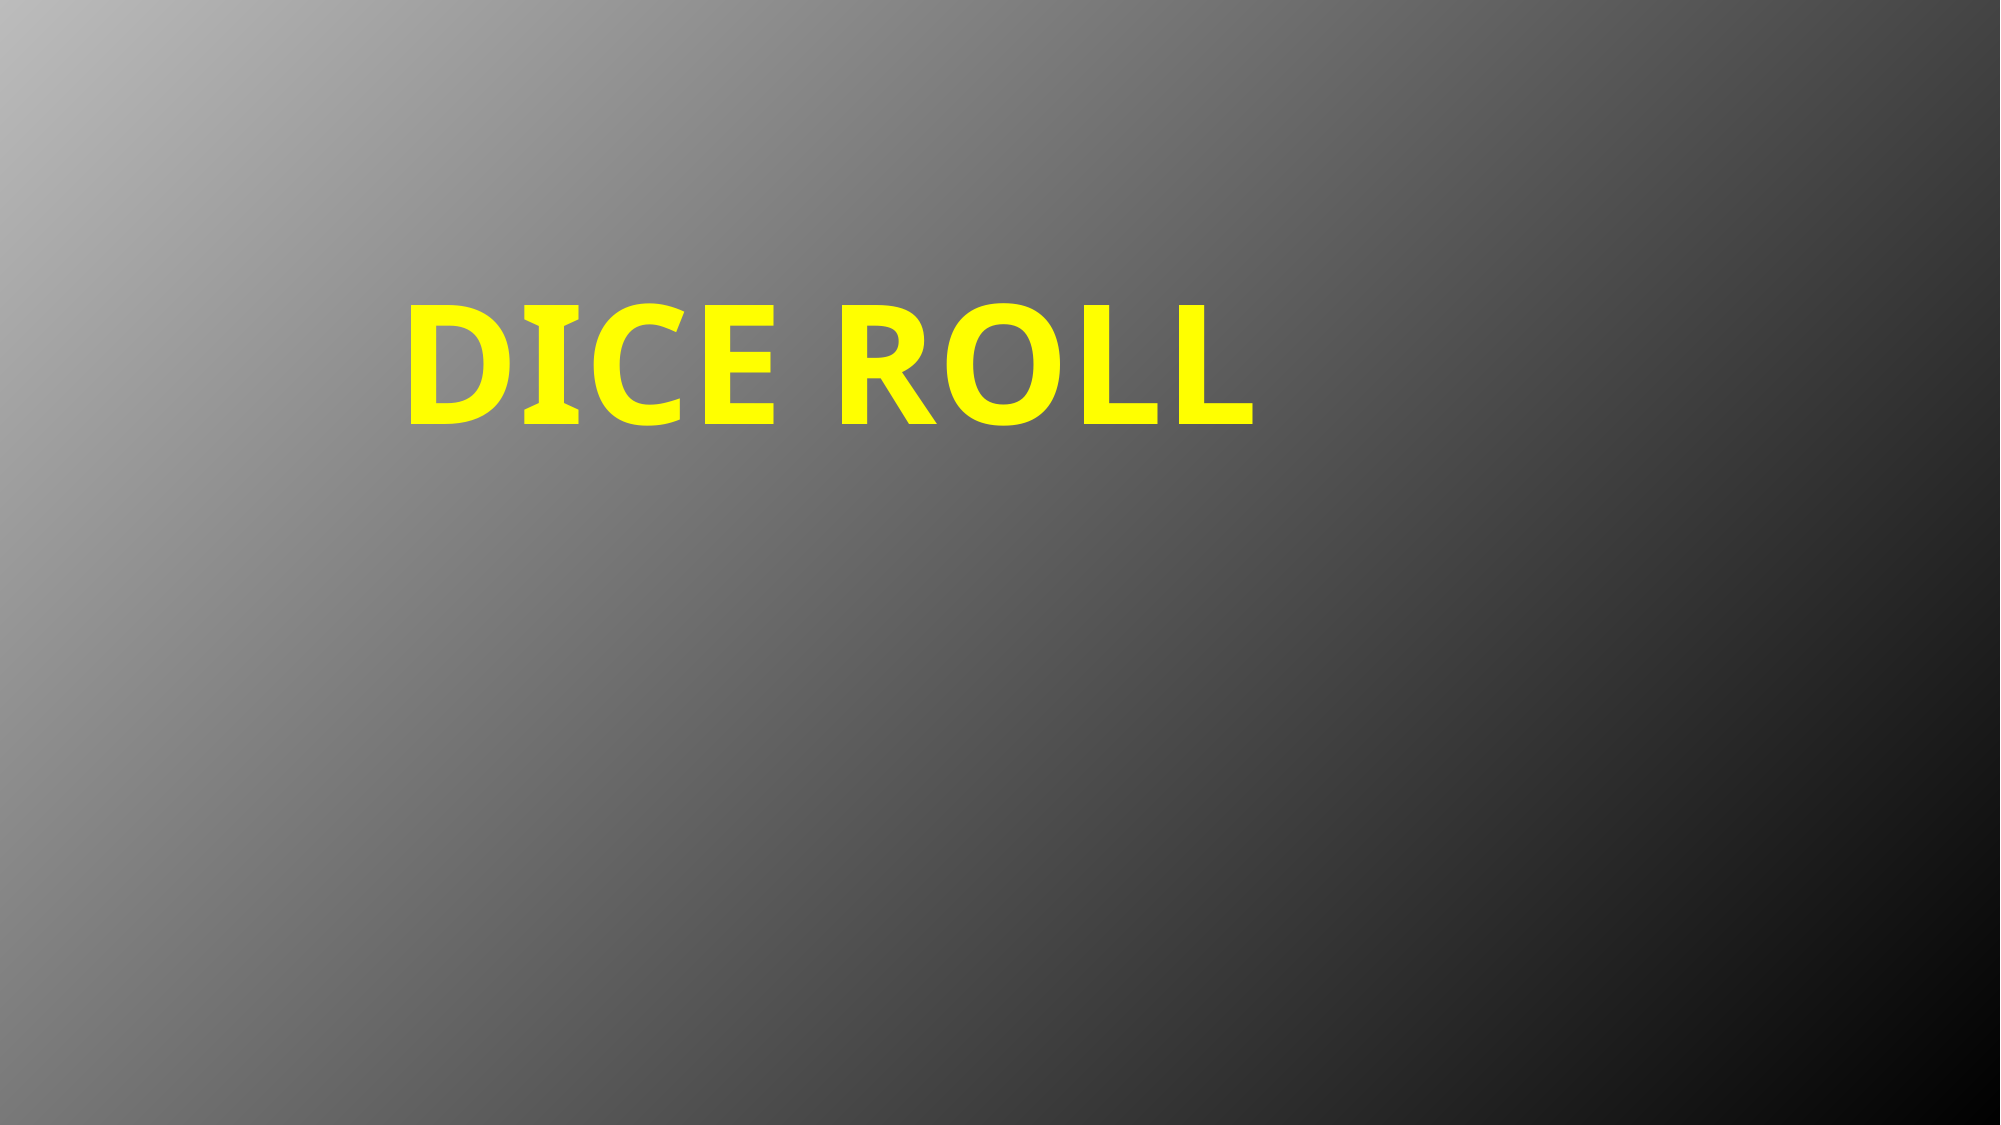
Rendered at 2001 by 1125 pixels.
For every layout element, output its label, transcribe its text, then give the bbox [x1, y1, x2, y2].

title DICE ROLL [389, 249, 1655, 458]
